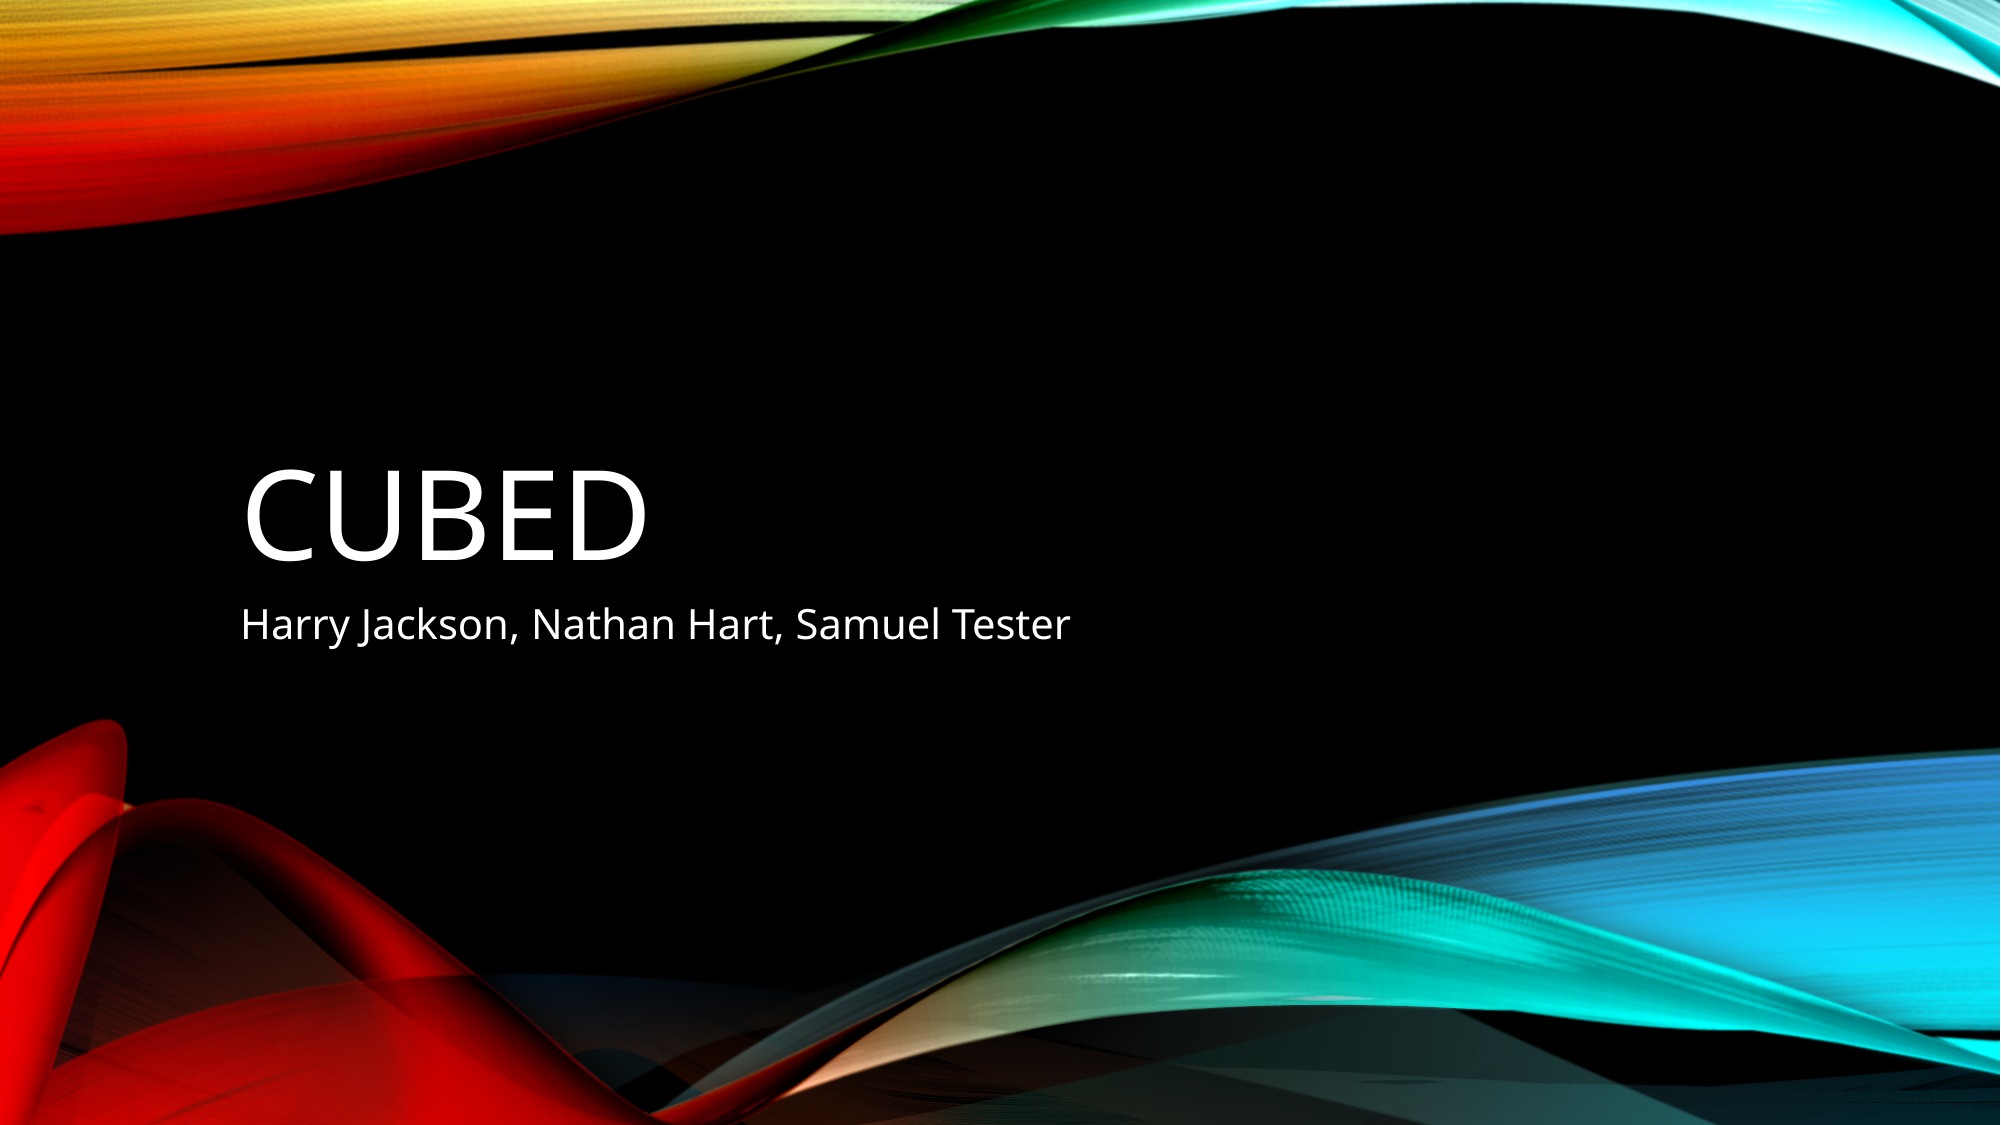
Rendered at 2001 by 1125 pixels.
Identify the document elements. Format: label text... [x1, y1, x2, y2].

picture [0, 0, 2000, 237]
picture [0, 717, 2000, 1125]
title CUBED [225, 295, 1775, 595]
subtitle Harry Jackson, Nathan Hart, Samuel Tester [225, 595, 1775, 709]
